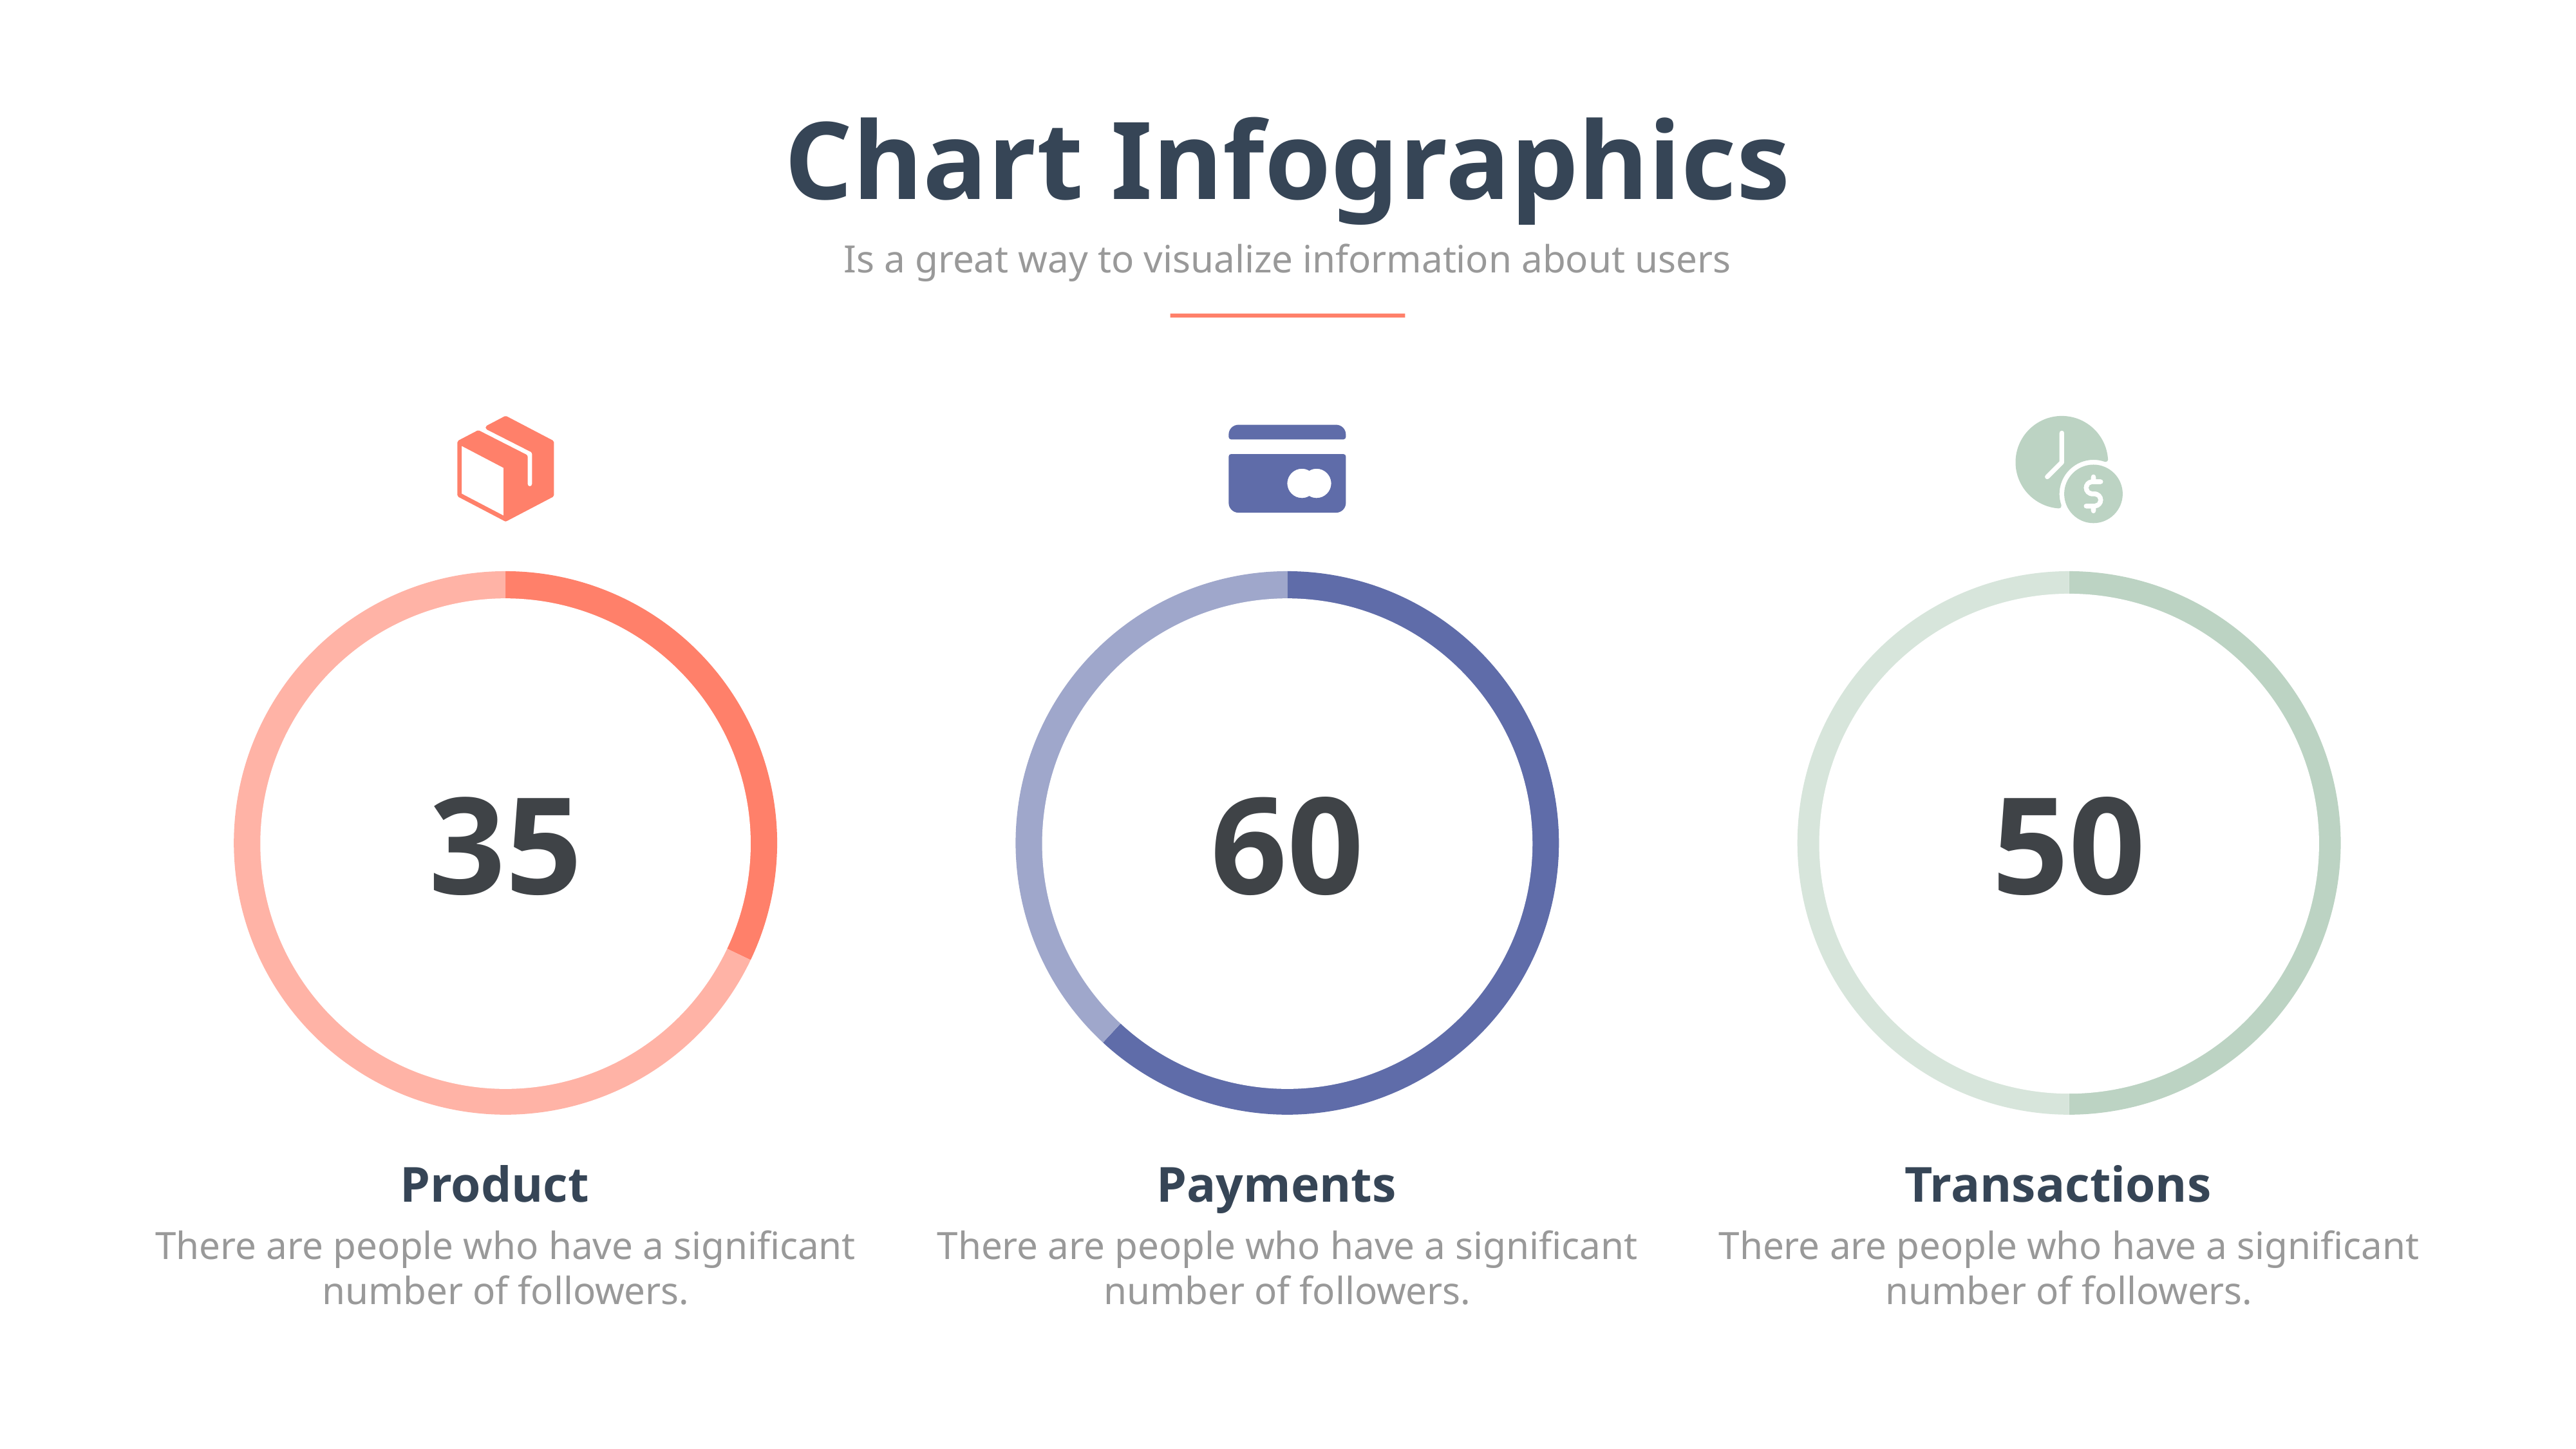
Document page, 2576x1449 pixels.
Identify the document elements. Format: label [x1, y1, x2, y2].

text_box [117, 1148, 894, 1318]
text_box [230, 568, 781, 1119]
text_box [457, 416, 554, 522]
text_box [899, 1148, 1675, 1318]
text_box [1228, 410, 1346, 527]
text_box [1794, 568, 2345, 1119]
text_box [2015, 415, 2123, 524]
text_box [1012, 568, 1563, 1119]
text_box [1681, 1148, 2457, 1318]
text_box [664, 87, 1911, 318]
